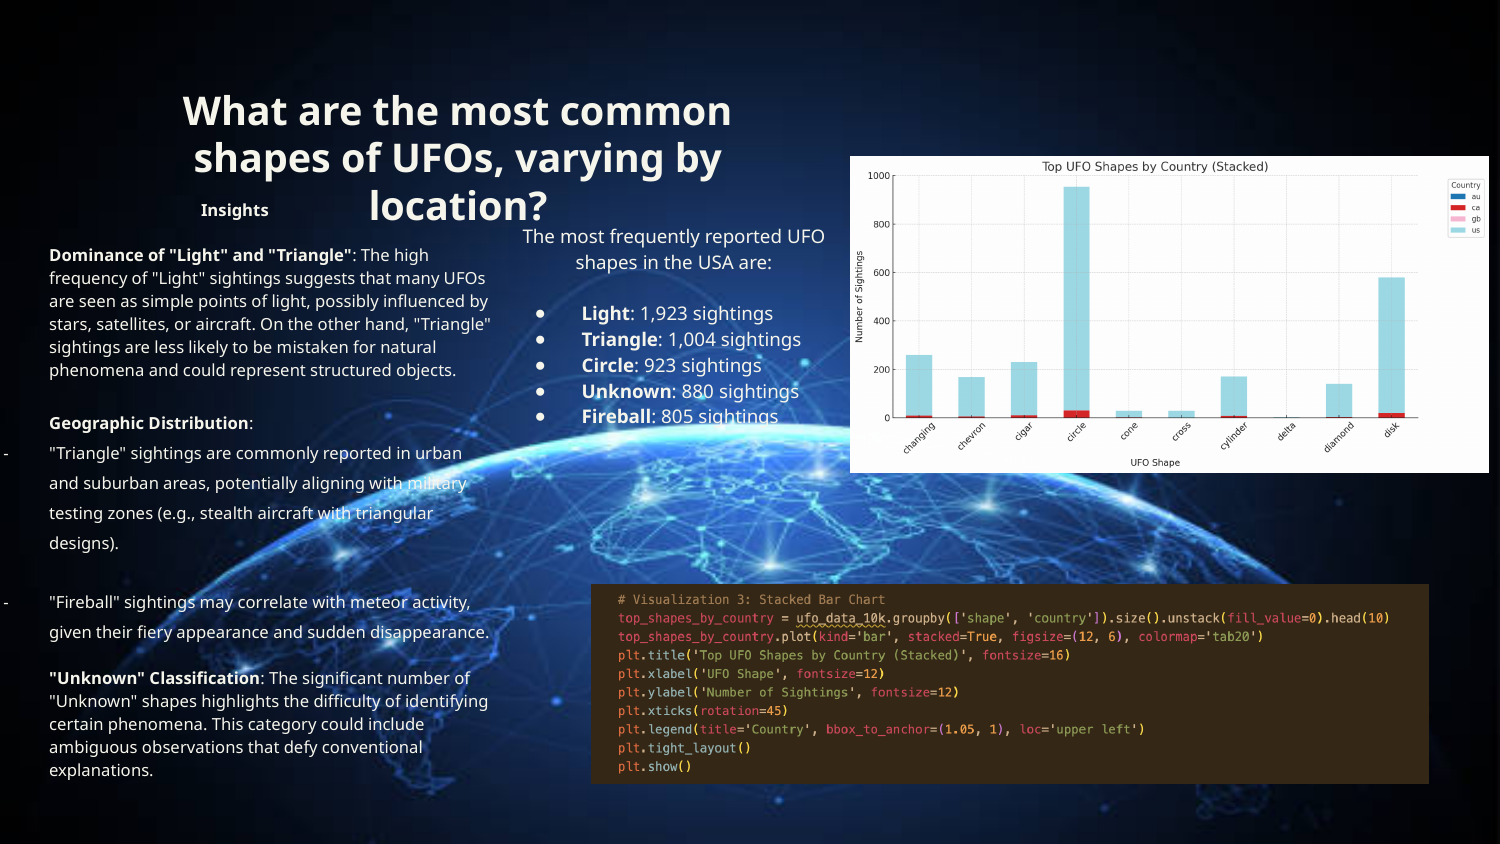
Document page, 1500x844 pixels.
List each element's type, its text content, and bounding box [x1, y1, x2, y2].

text_box The most frequently reported UFO shapes in the USA are: Light: 1,923 sightings Triangle: 1,004 sightings Circle: 923 sightings Unknown: 880 sightings Fireball: 805 sightings [511, 206, 856, 738]
title What are the most common shapes of UFOs, varying by location? [105, 70, 811, 206]
picture [0, 0, 1500, 844]
text_box Insights Dominance of "Light" and "Triangle": The high frequency of "Light" sightings suggests that many UFOs are seen as simple points of light, possibly influenced by stars, satellites, or aircraft. On the other hand, "Triangle" sightings are less likely to be mistaken for natural phenomena and could represent structured objects. Geographic Distribution: "Triangle" sightings are commonly reported in urban and suburban areas, potentially aligning with military testing zones (e.g., stealth aircraft with triangular designs). "Fireball" sightings may correlate with meteor activity, given their fiery appearance and sudden disappearance. "Unknown" Classification: The significant number of "Unknown" shapes highlights the difficulty of identifying certain phenomena. This category could include ambiguous observations that defy conventional explanations. [0, 181, 511, 844]
